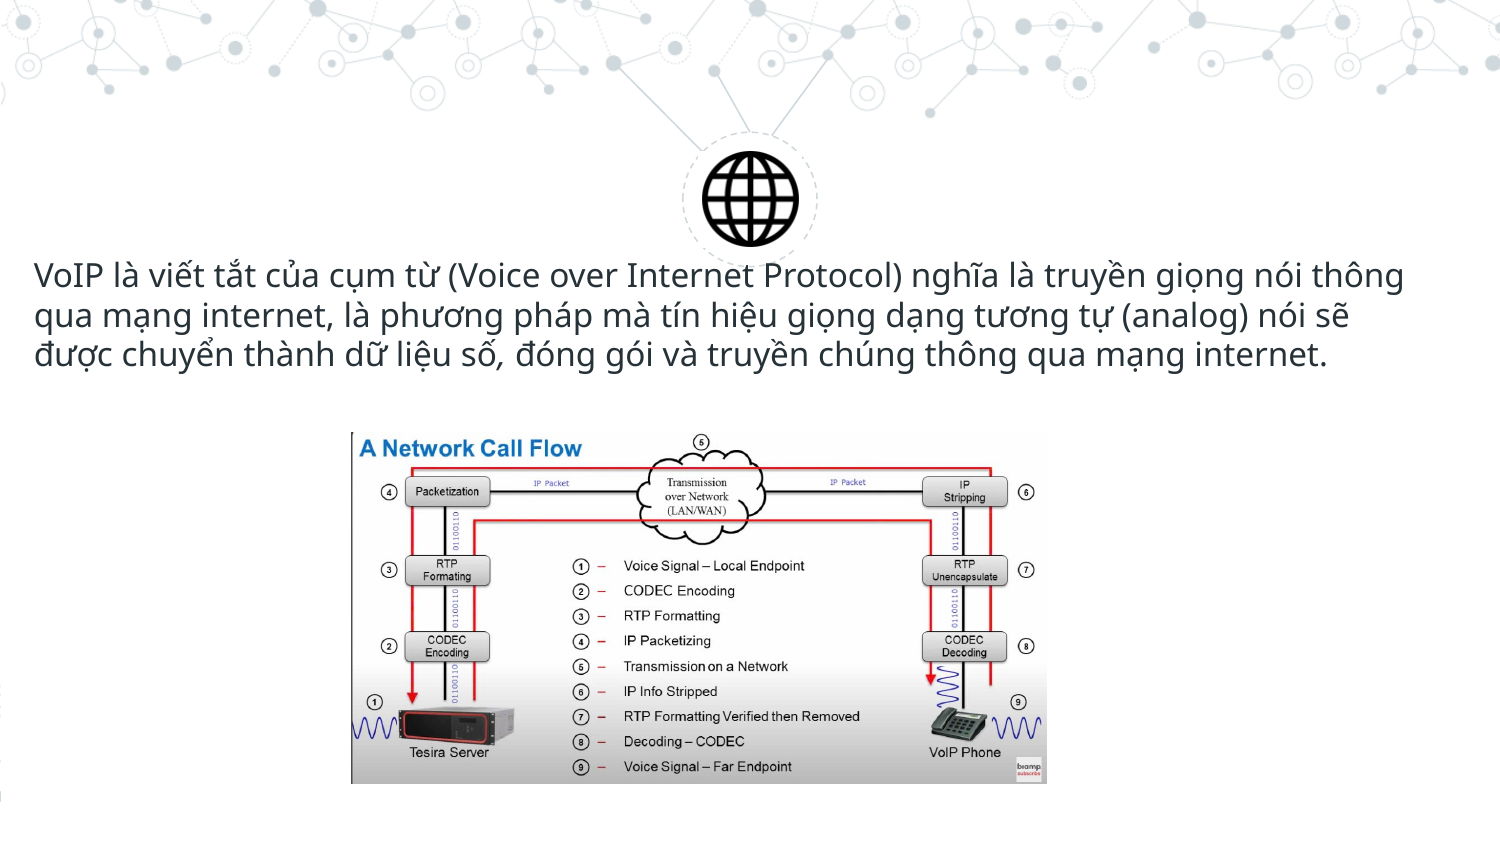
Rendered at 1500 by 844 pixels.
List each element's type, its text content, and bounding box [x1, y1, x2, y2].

list VoIP là viết tắt của cụm từ (Voice over Internet Protocol) nghĩa là truyền giọng nói thông qua mạng internet, là phương pháp mà tín hiệu giọng dạng tương tự (analog) nói sẽ được chuyển thành dữ liệu số, đóng gói và truyền chúng thông qua mạng internet. [18, 238, 1452, 412]
picture [0, 0, 1500, 844]
